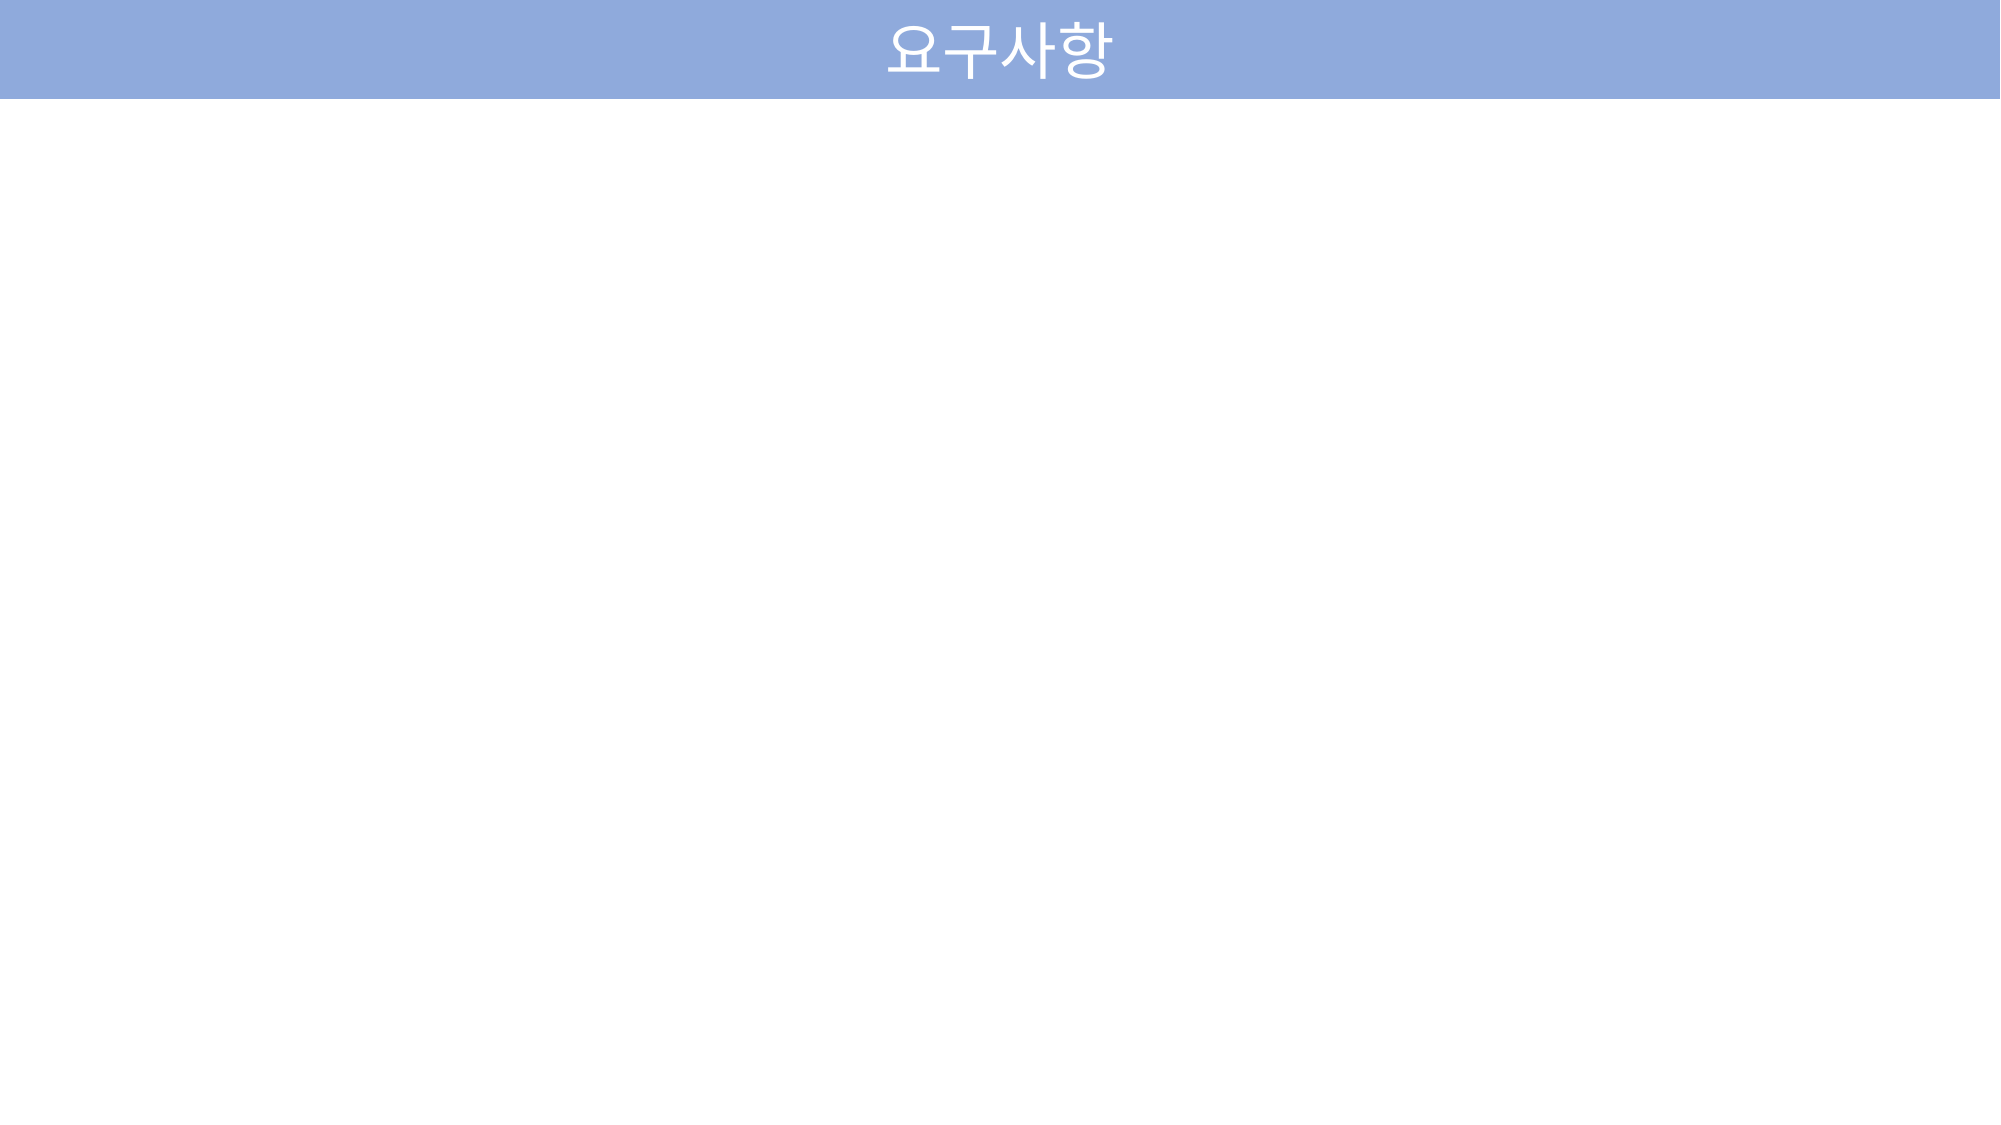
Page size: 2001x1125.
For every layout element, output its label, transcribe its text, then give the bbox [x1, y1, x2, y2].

text_box 요구사항 [0, 0, 2000, 100]
